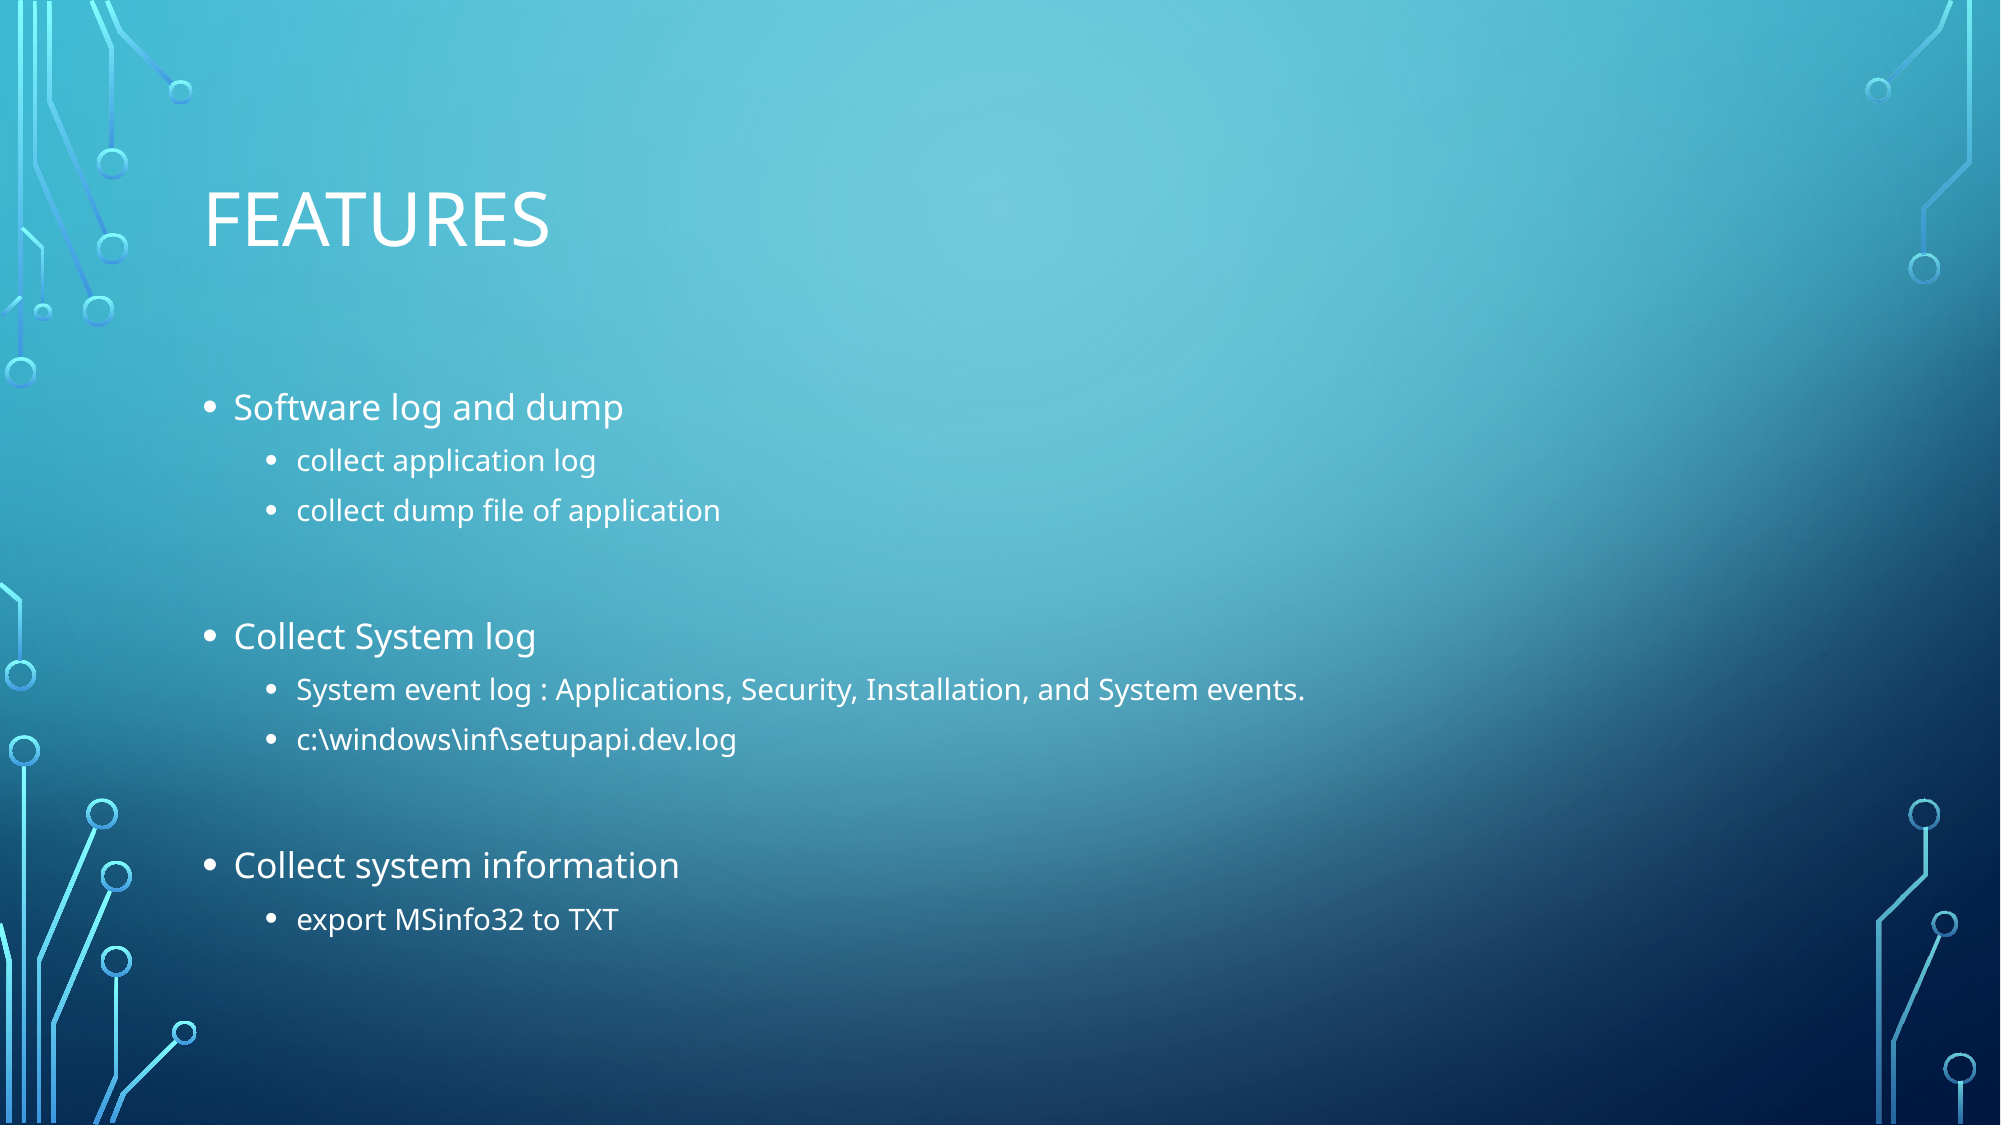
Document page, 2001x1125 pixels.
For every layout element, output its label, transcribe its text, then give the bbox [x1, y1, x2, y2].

list Software log and dump collect application log collect dump file of application Collect System log System event log : Applications, Security, Installation, and System events. c:\windows\inf\setupapi.dev.log Collect system information export MSinfo32 to TXT [187, 369, 1813, 950]
title Features [187, 101, 1813, 344]
